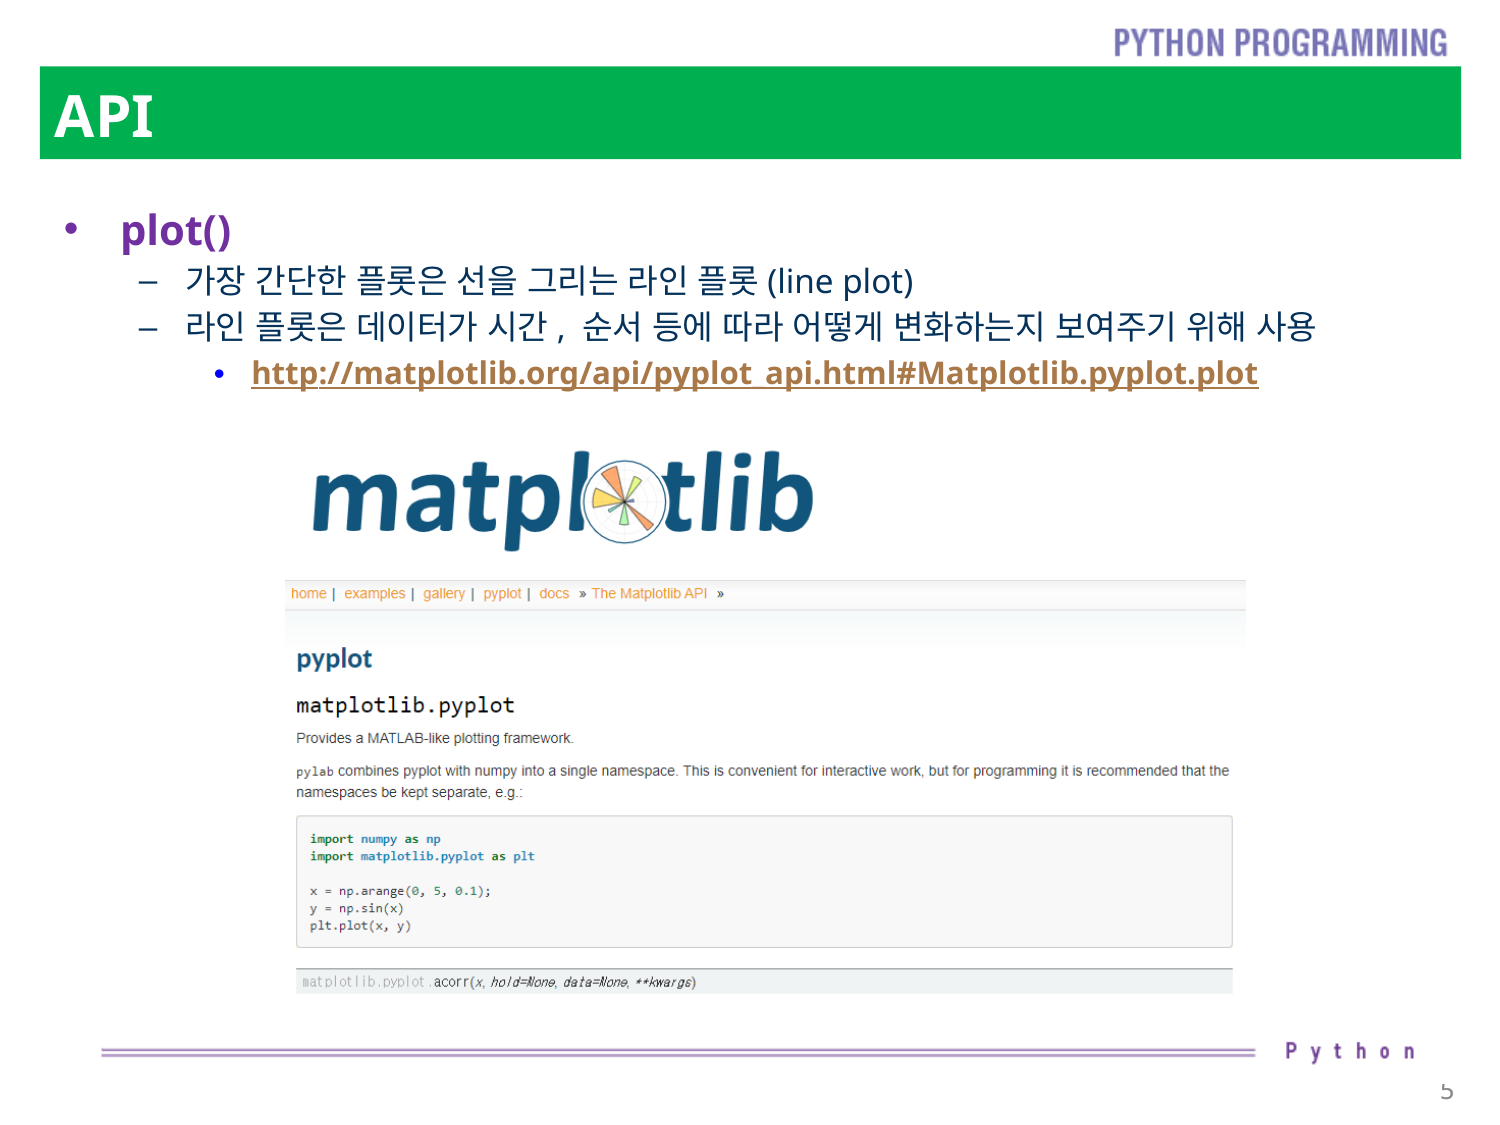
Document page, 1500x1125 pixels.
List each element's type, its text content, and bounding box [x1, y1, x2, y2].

slide_number 5 [1119, 1071, 1470, 1112]
picture [18, 1020, 1483, 1084]
title API [39, 76, 1444, 152]
list plot() 가장 간단한 플롯은 선을 그리는 라인 플롯(line plot) 라인 플롯은 데이터가 시간, 순서 등에 따라 어떻게 변화하는지 보여주기 위해 사용 http://matplotlib.org/api/pyplot_api.html#Matplotlib.pyplot.plot [48, 195, 1461, 1041]
picture [1106, 13, 1462, 66]
picture [285, 425, 1246, 1003]
